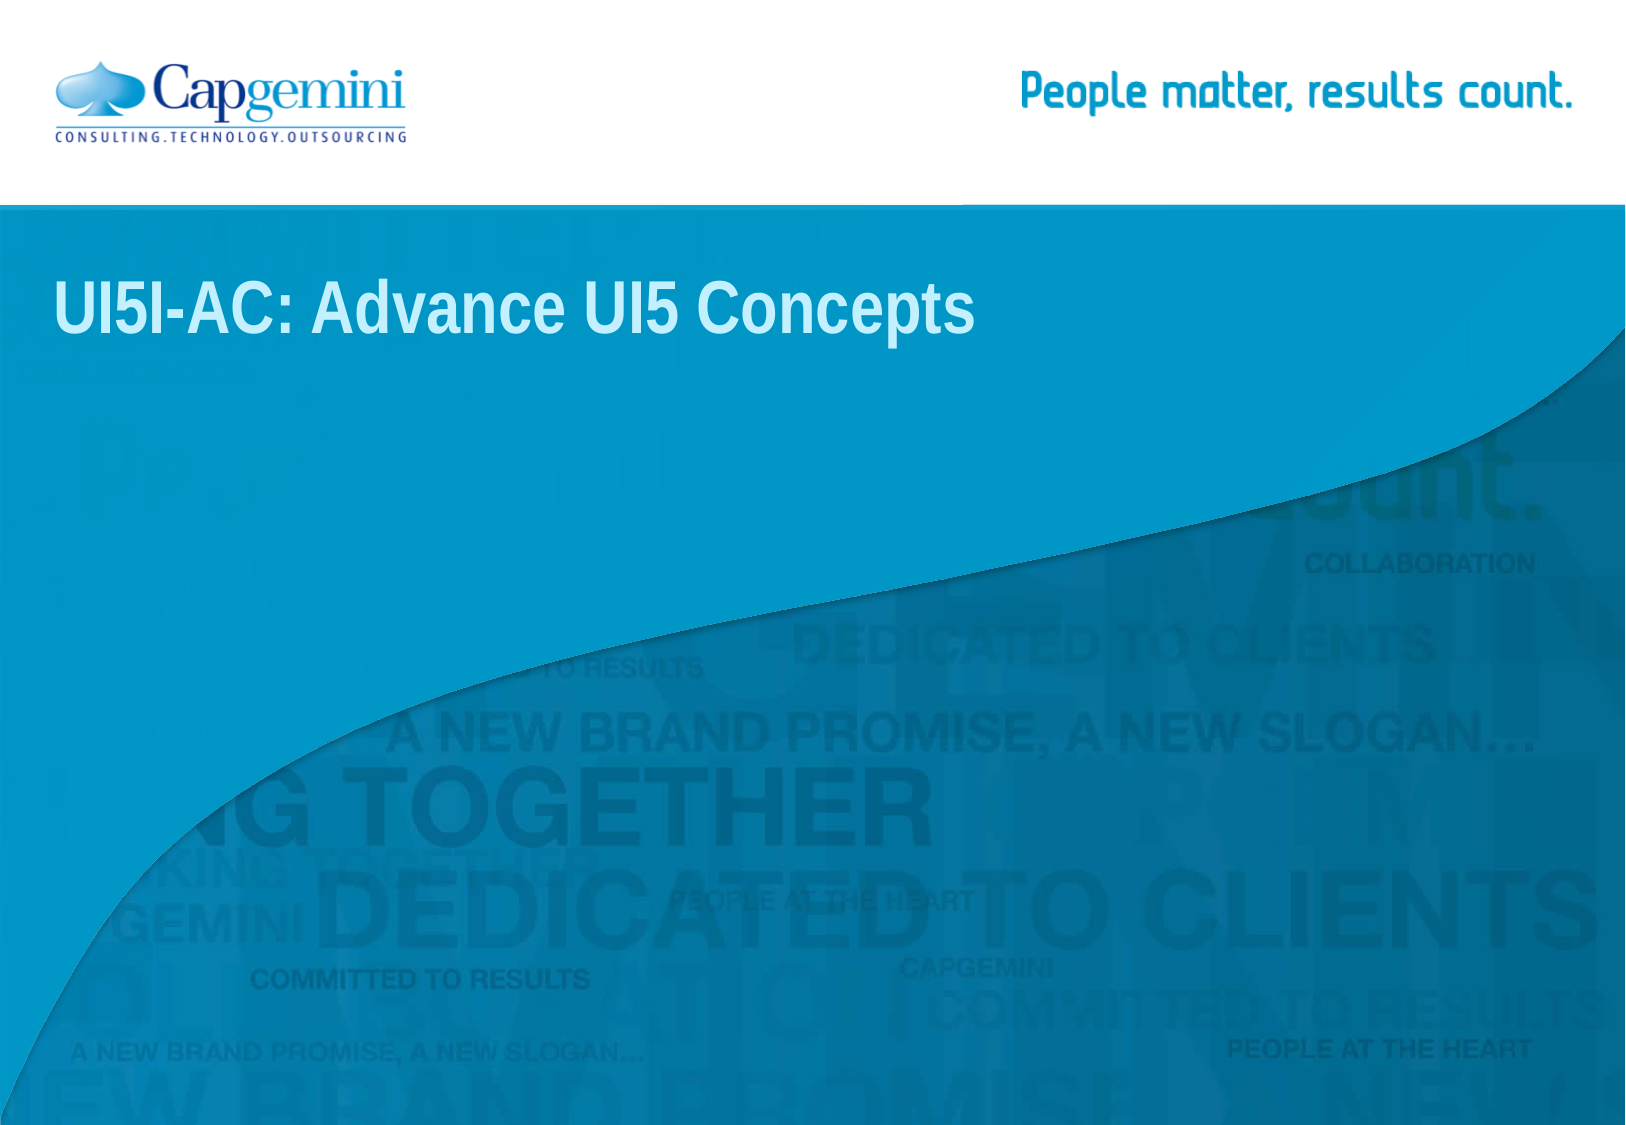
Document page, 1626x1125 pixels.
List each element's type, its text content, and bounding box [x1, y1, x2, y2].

picture [53, 60, 409, 144]
title UI5I-AC: Advance UI5 Concepts [0, 203, 1625, 452]
picture [1011, 61, 1583, 121]
